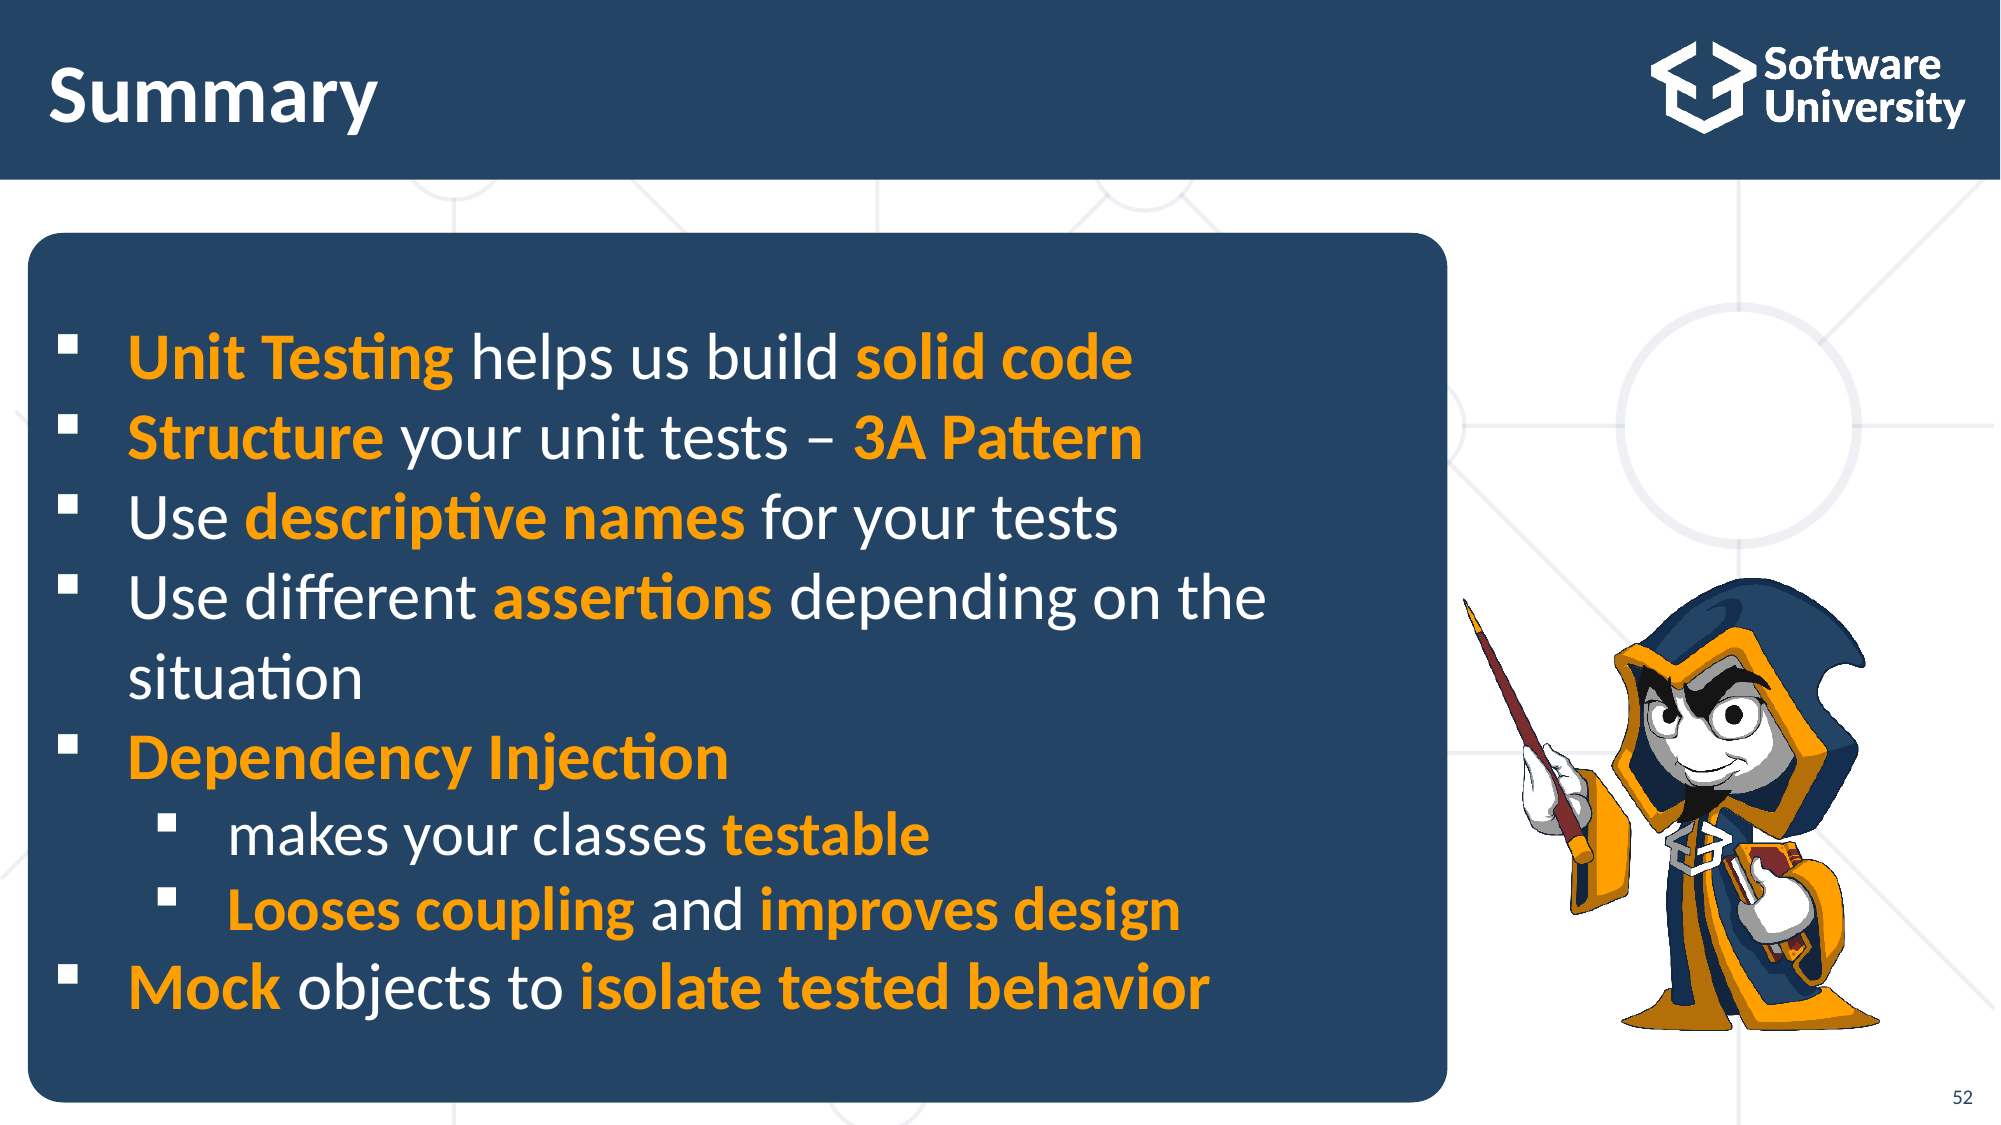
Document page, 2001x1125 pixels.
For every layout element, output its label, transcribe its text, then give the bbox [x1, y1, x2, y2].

text_box [73, 273, 2000, 1125]
slide_number ‹#› [1927, 1067, 1989, 1117]
picture [1651, 41, 1966, 134]
title Summary [31, 16, 1625, 162]
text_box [31, 232, 1448, 1103]
picture [1447, 537, 1921, 1050]
